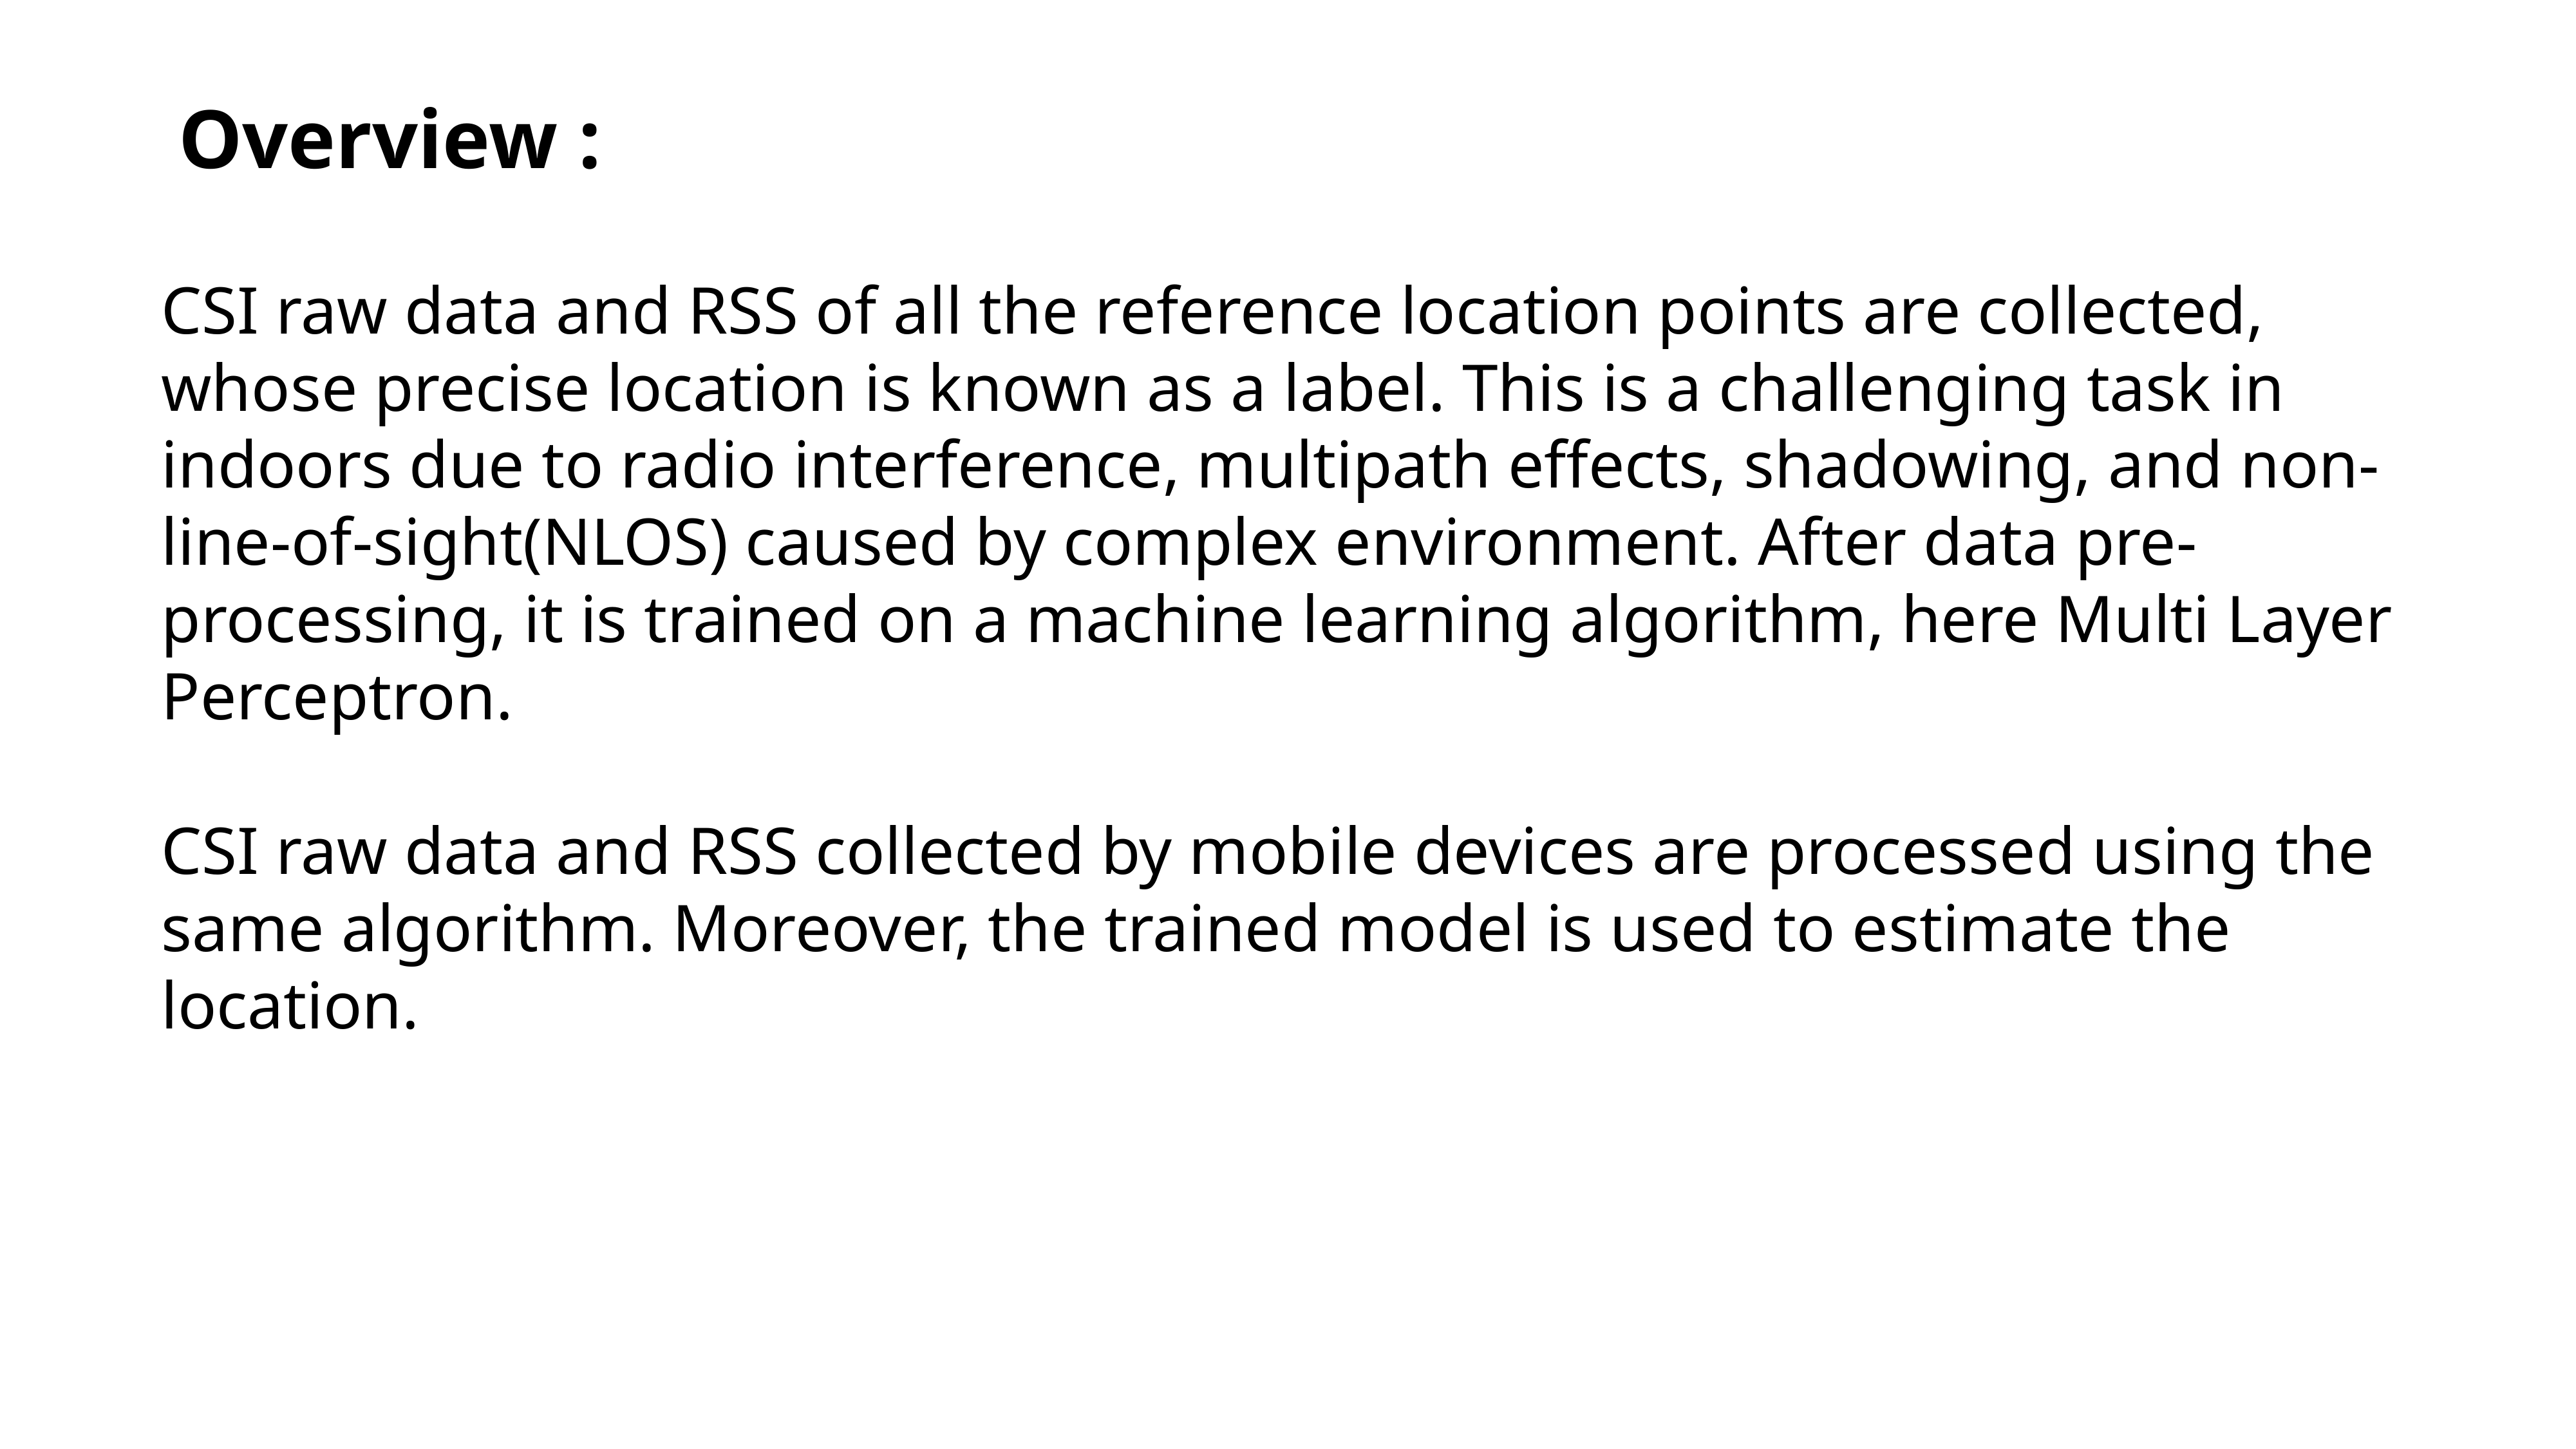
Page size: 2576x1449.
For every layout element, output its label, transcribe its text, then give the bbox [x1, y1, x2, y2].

text_box CSI raw data and RSS of all the reference location points are collected, whose precise location is known as a label. This is a challenging task in indoors due to radio interference, multipath effects, shadowing, and non-line-of-sight(NLOS) caused by complex environment. After data pre-processing, it is trained on a machine learning algorithm, here Multi Layer Perceptron. CSI raw data and RSS collected by mobile devices are processed using the same algorithm. Moreover, the trained model is used to estimate the location. [151, 260, 2459, 1403]
text_box Overview : [169, 78, 679, 203]
